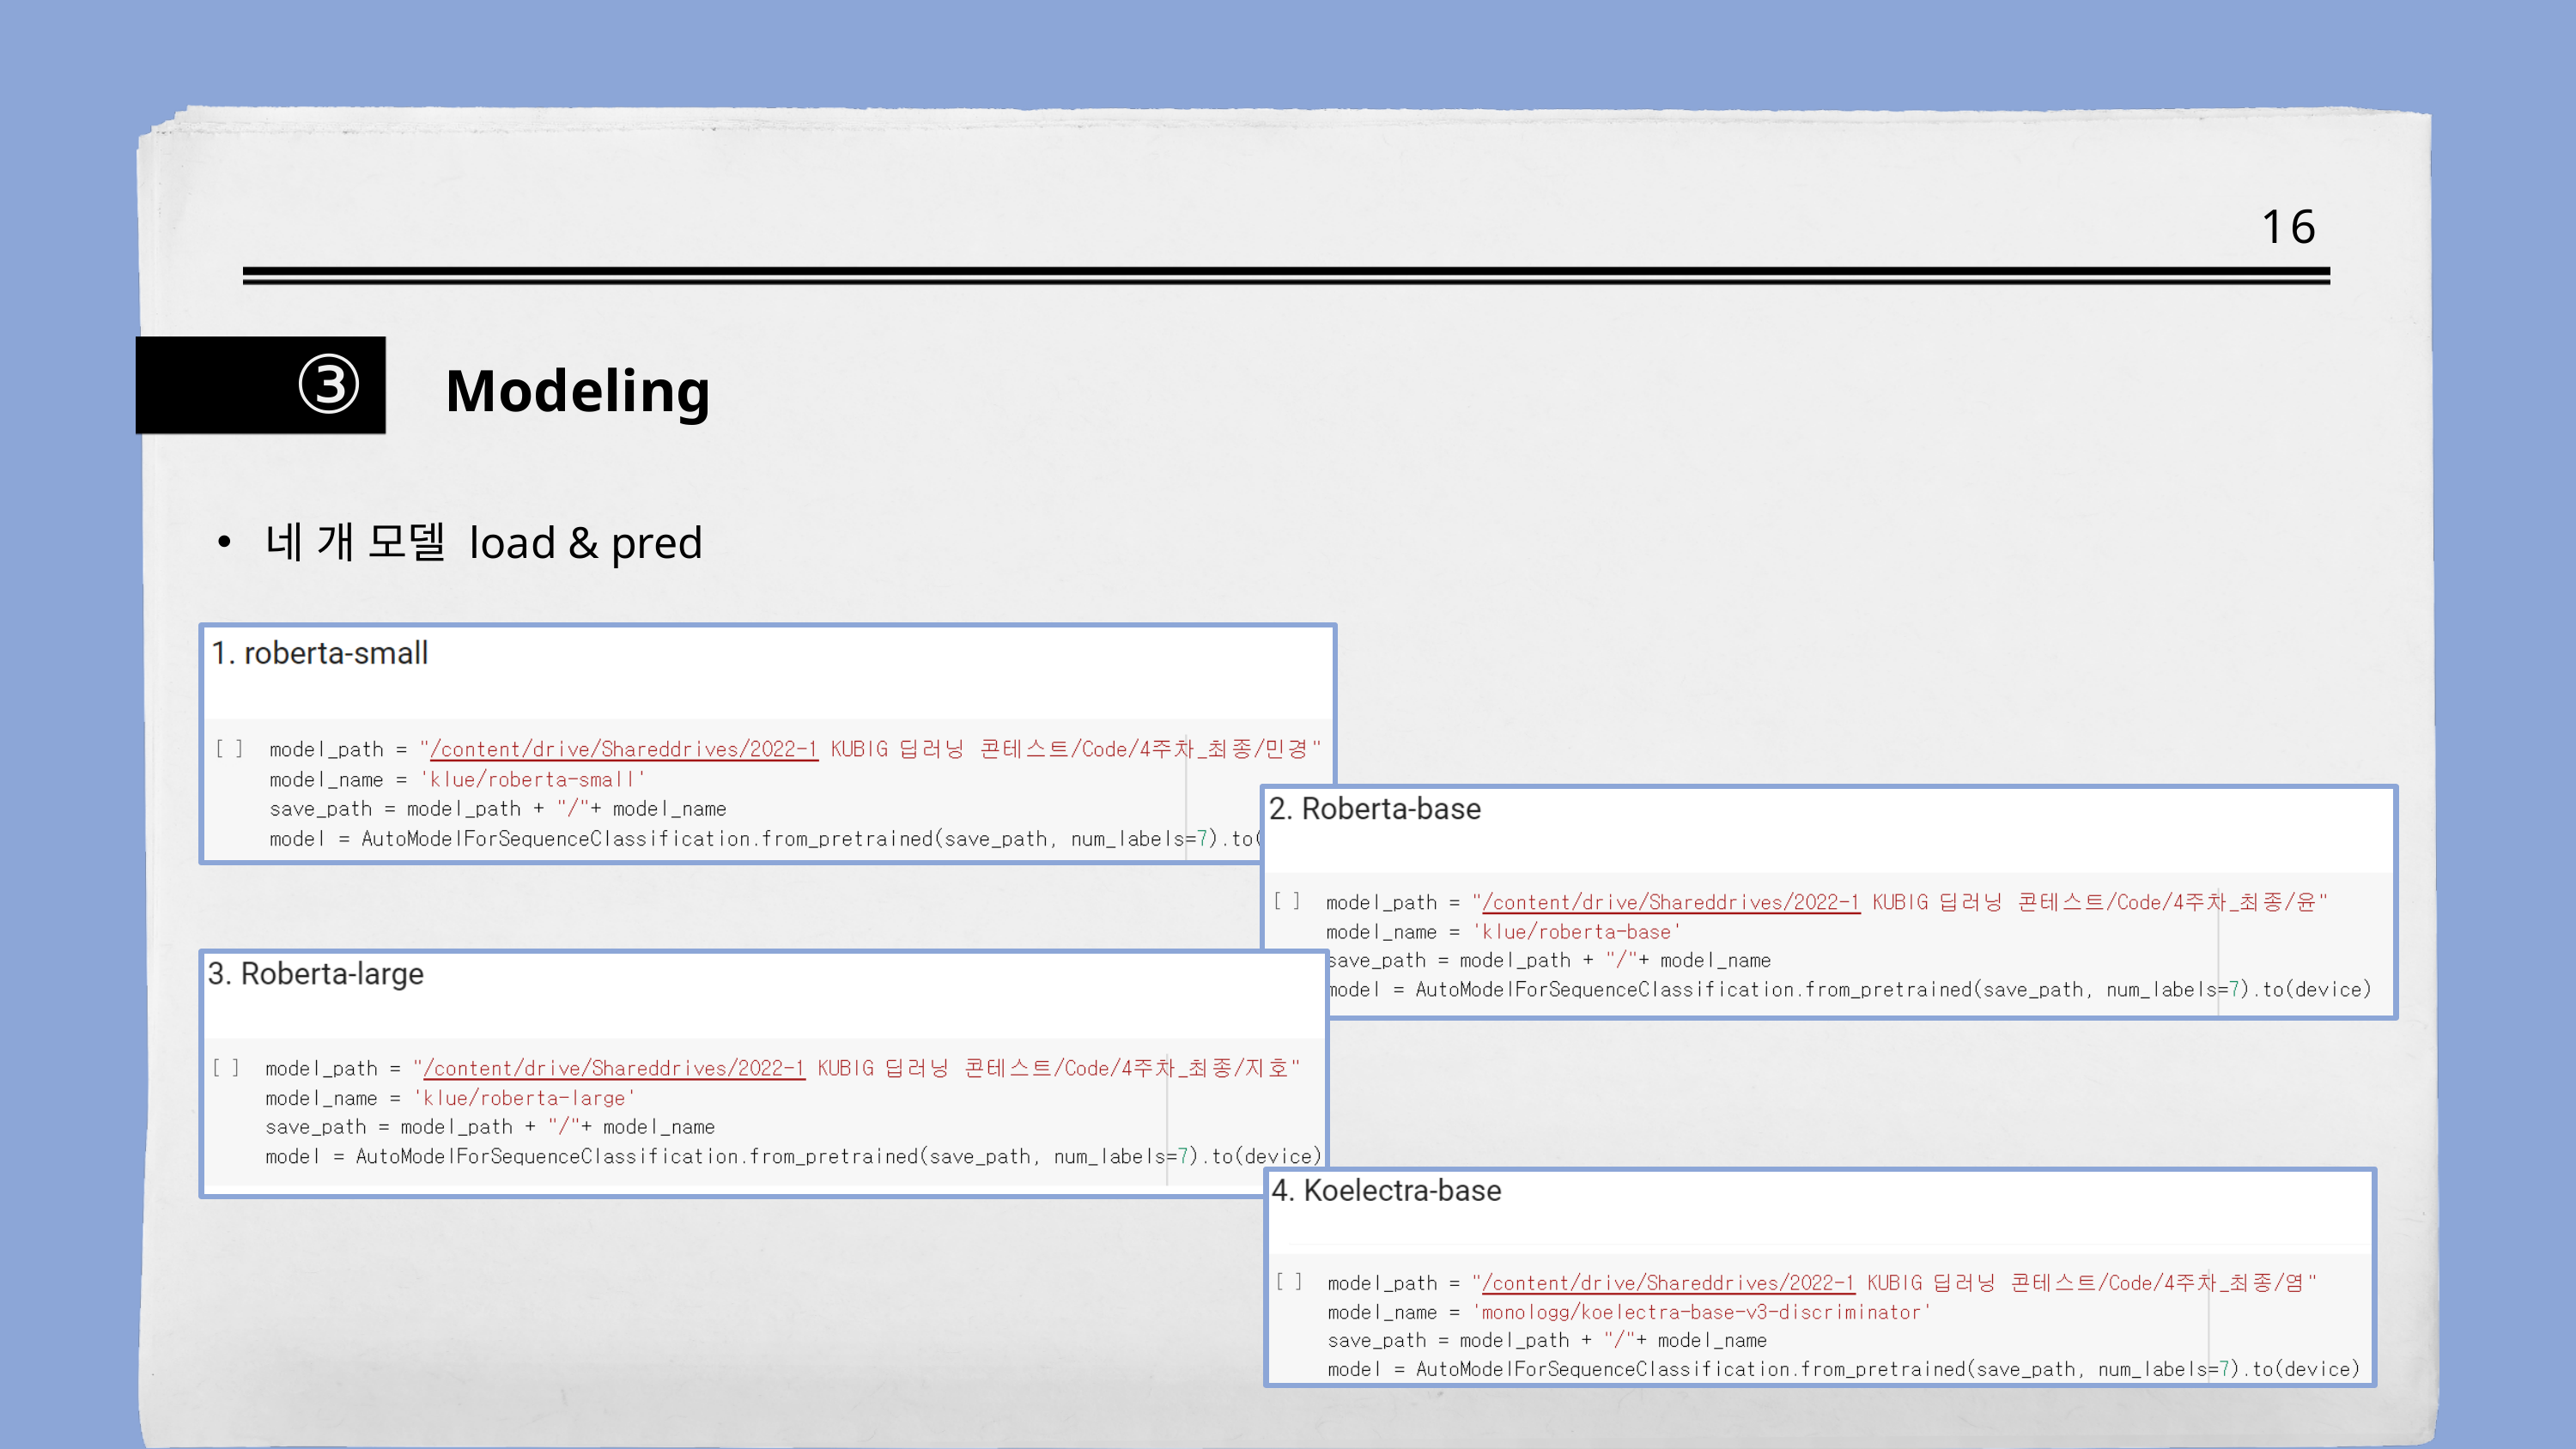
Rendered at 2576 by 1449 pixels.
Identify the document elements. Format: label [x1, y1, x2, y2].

picture [136, 105, 2439, 1449]
text_box [243, 255, 2330, 293]
text_box [135, 336, 387, 435]
